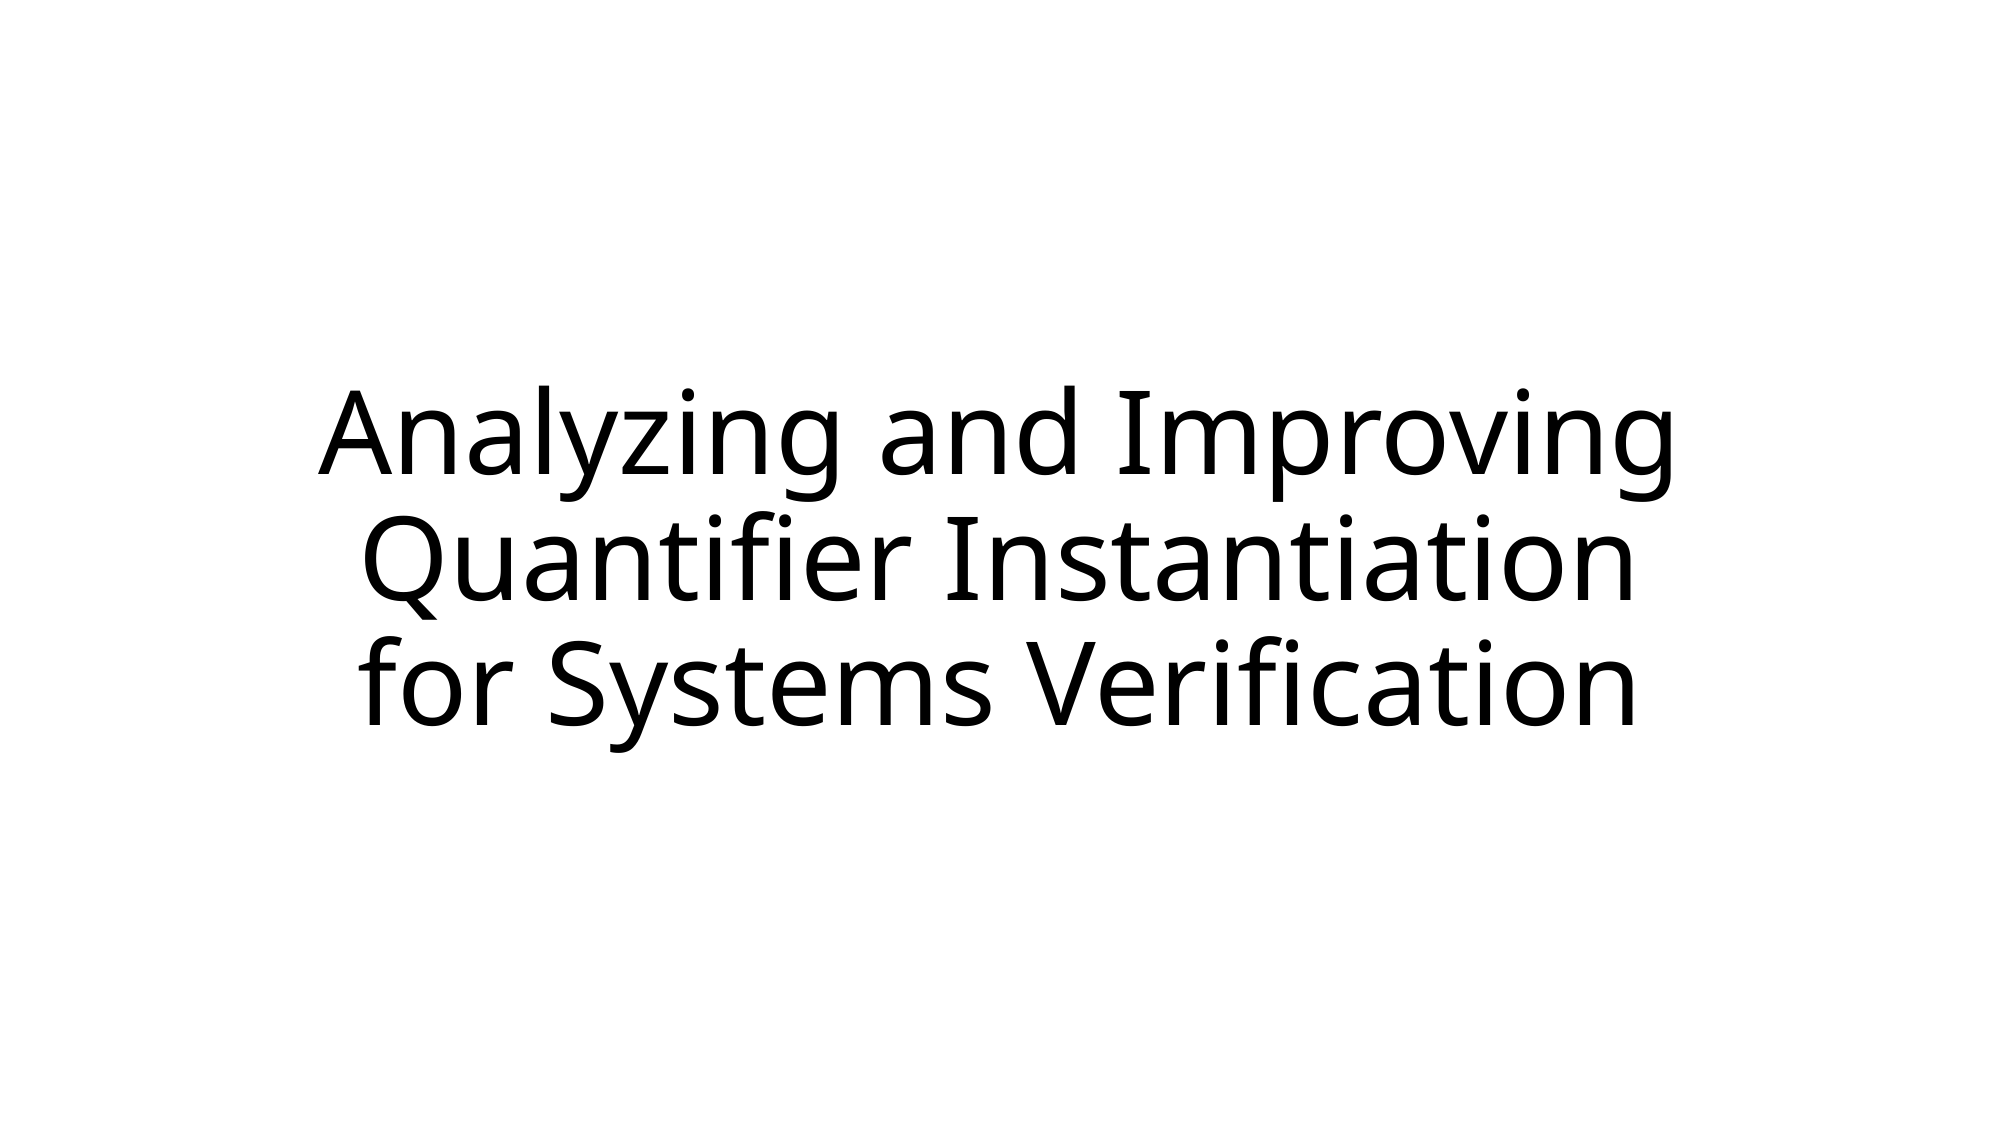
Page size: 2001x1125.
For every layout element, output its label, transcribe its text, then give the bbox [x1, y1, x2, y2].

title Analyzing and Improving Quantifier Instantiation for Systems Verification [249, 366, 1750, 759]
